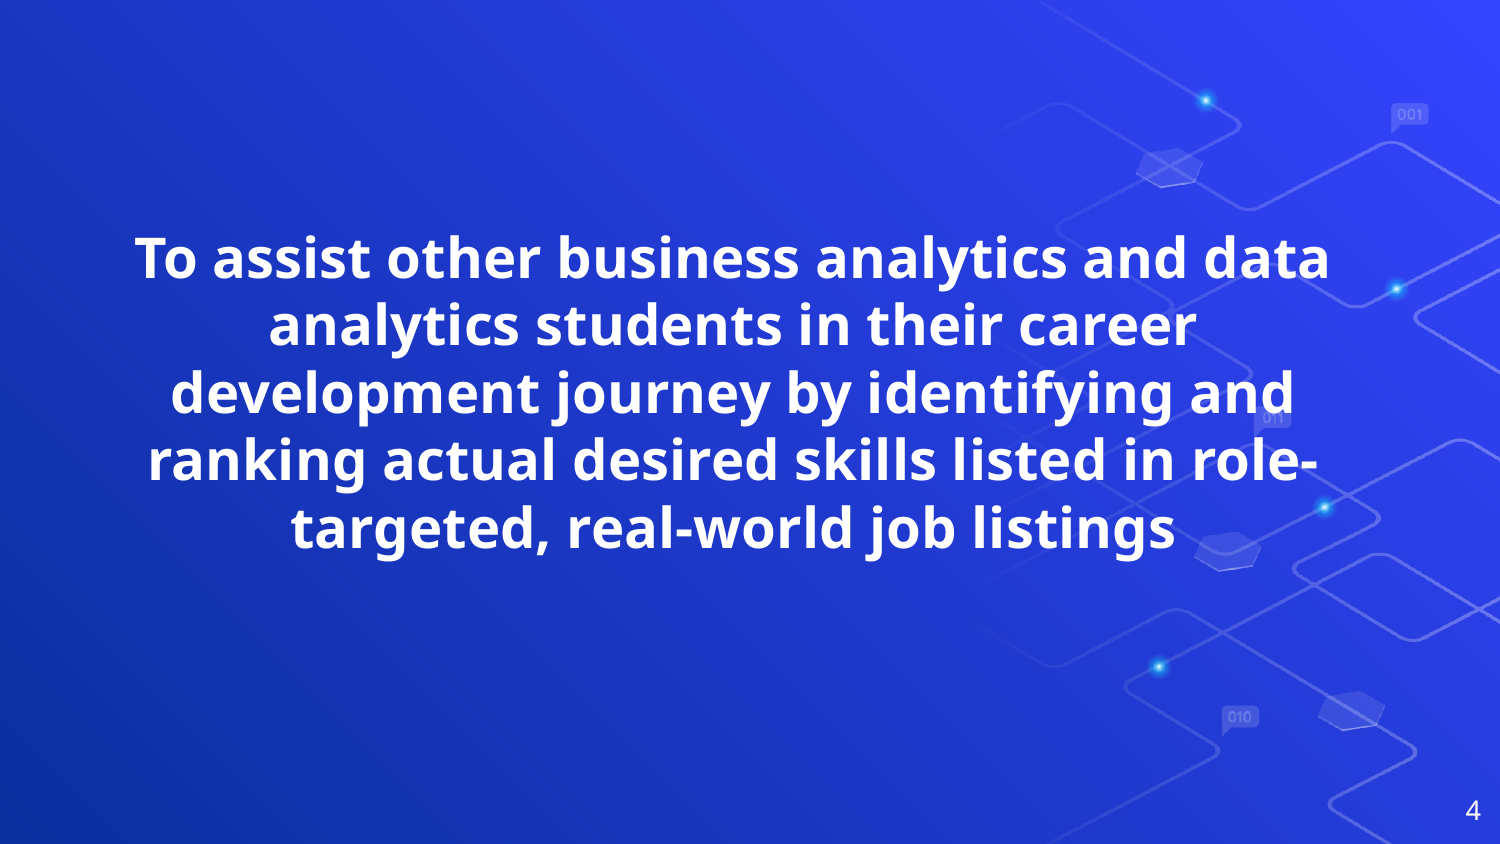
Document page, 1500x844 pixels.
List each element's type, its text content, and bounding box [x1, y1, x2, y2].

slide_number ‹#› [1391, 779, 1482, 844]
list To assist other business analytics and data analytics students in their career development journey by identifying and ranking actual desired skills listed in role-targeted, real-world job listings [95, 221, 1372, 741]
picture [0, 0, 1500, 844]
